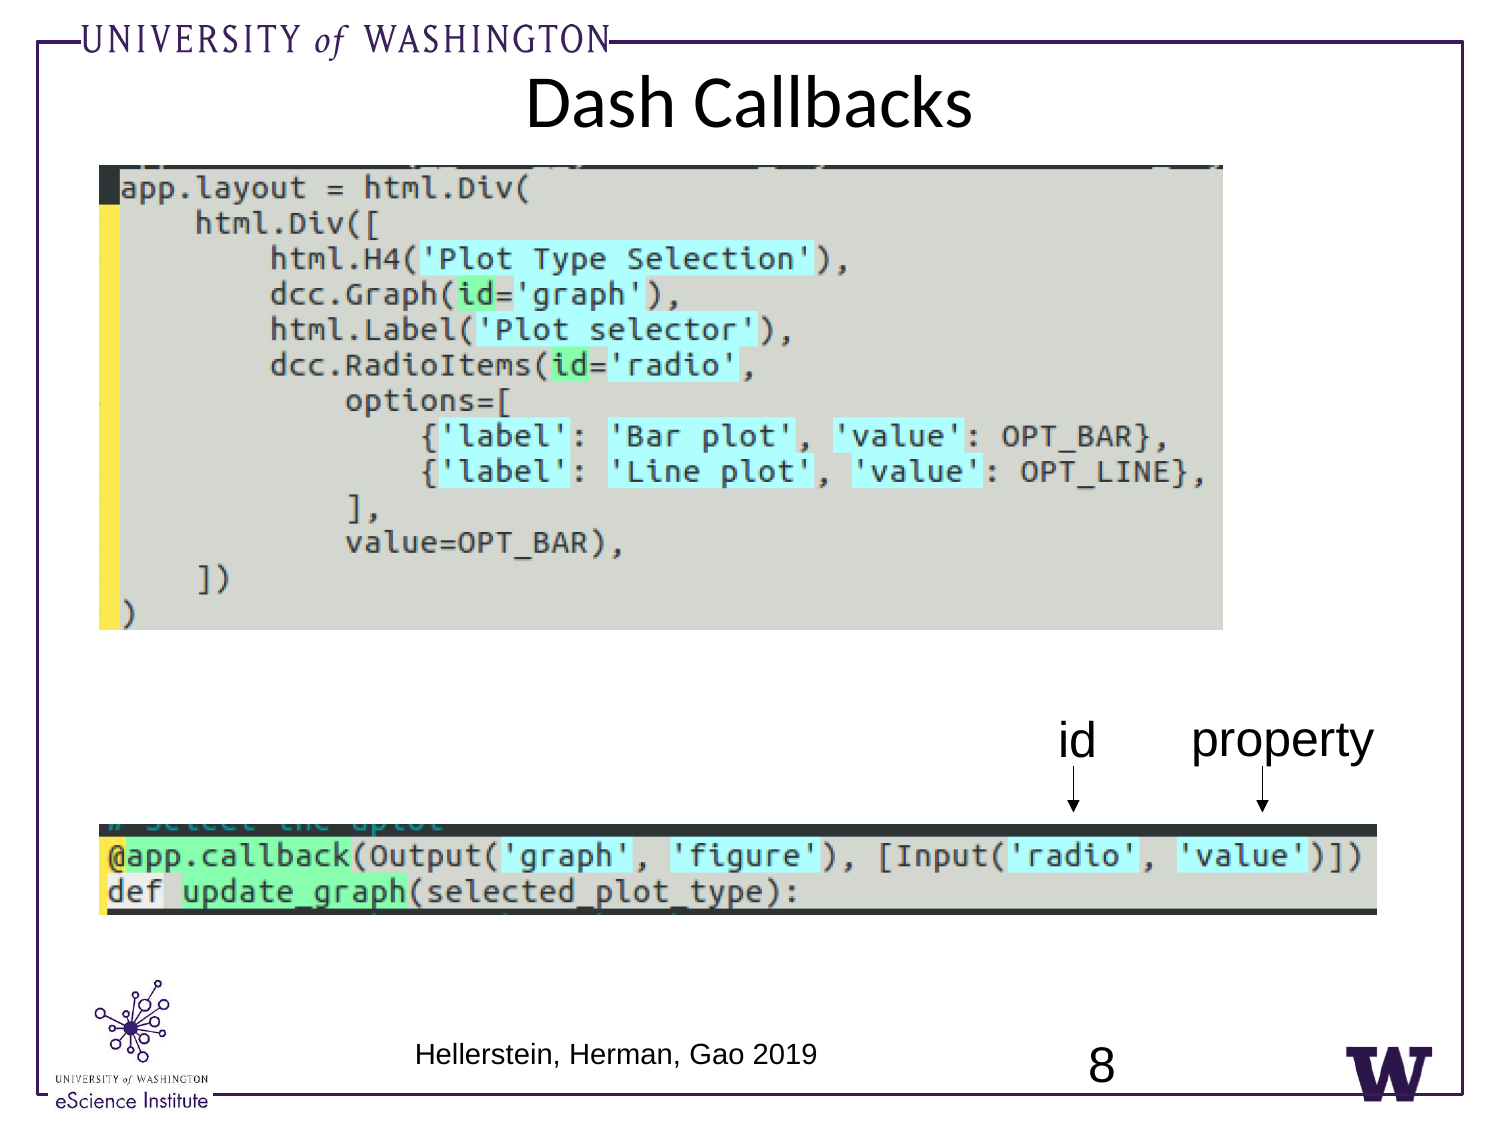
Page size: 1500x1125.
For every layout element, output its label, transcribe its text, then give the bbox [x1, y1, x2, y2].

picture [1339, 1041, 1438, 1093]
picture [1339, 1096, 1438, 1107]
picture [81, 24, 609, 45]
picture [48, 978, 213, 1113]
text_box property [1176, 699, 1390, 774]
picture [99, 165, 1224, 631]
picture [99, 824, 1378, 915]
footer Hellerstein, Herman, Gao 2019 [399, 1027, 988, 1088]
title Dash Callbacks [75, 45, 1425, 233]
text_box id [1043, 699, 1112, 775]
slide_number 8 [1073, 1025, 1300, 1085]
